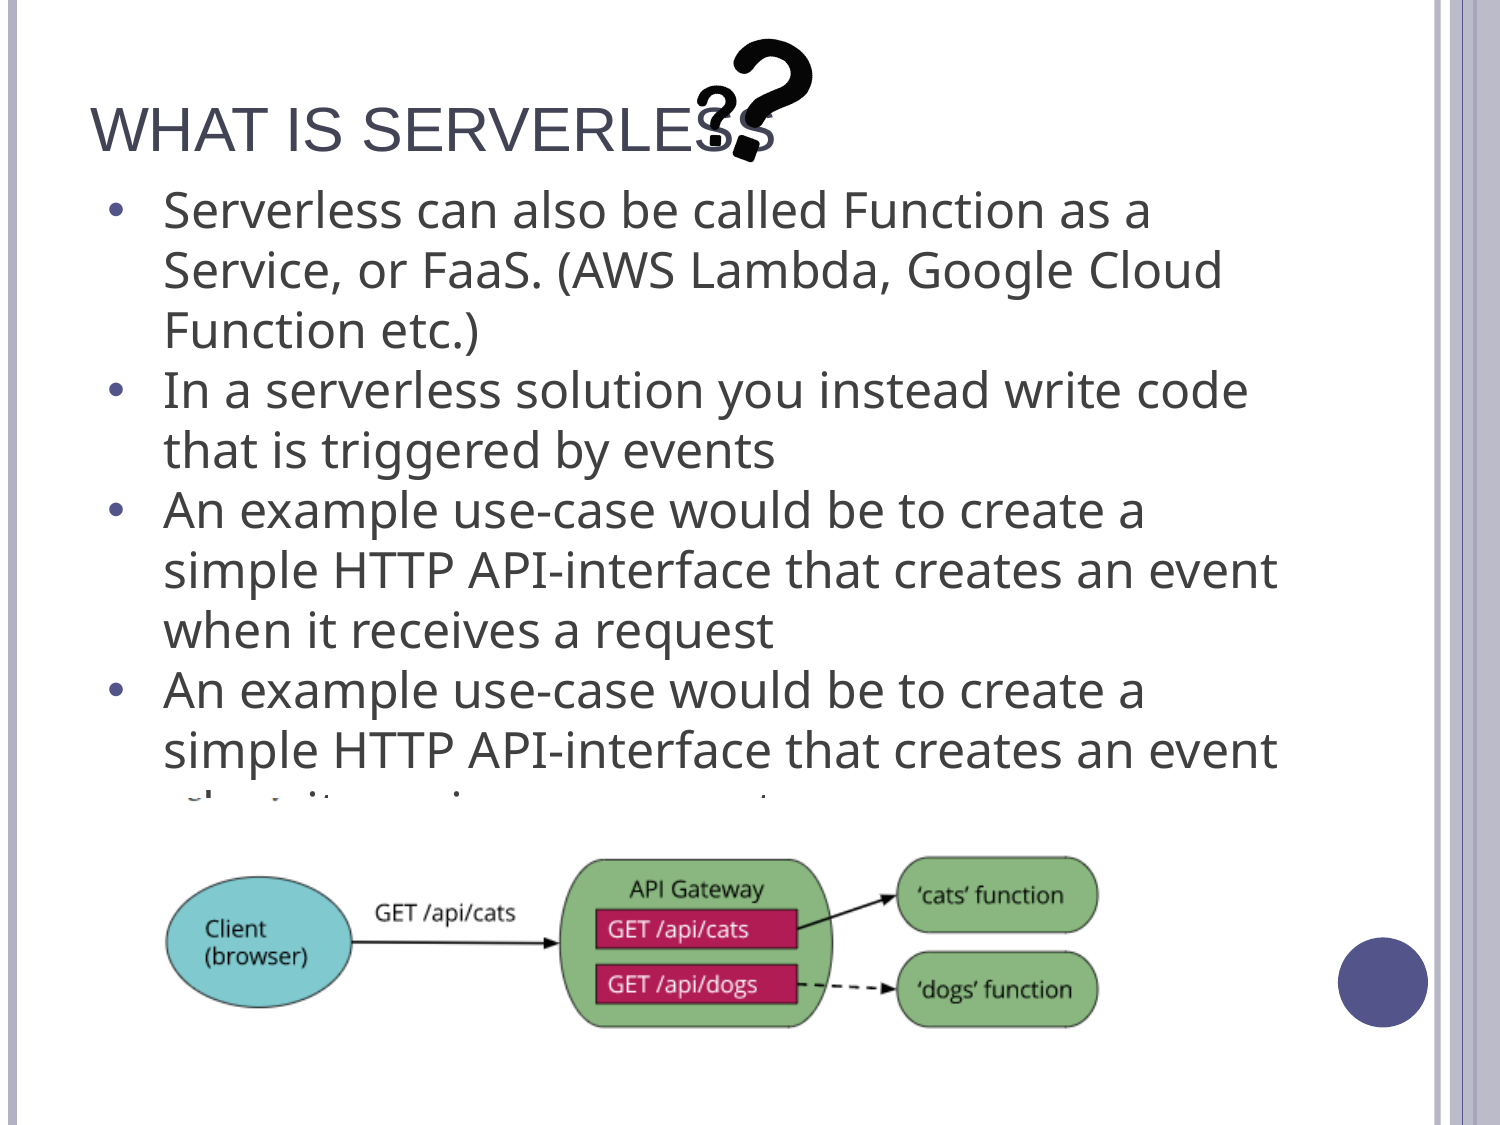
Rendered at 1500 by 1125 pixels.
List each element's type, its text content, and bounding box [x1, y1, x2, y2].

picture [677, 24, 824, 172]
list Serverless can also be called Function as a Service, or FaaS. (AWS Lambda, Google Cloud Function etc.) In a serverless solution you instead write code that is triggered by events An example use-case would be to create a simple HTTP API-interface that creates an event when it receives a request An example use-case would be to create a simple HTTP API-interface that creates an event when it receives a request. [75, 171, 1300, 971]
picture [120, 798, 1206, 1109]
title What is Serverless [75, 0, 1300, 171]
